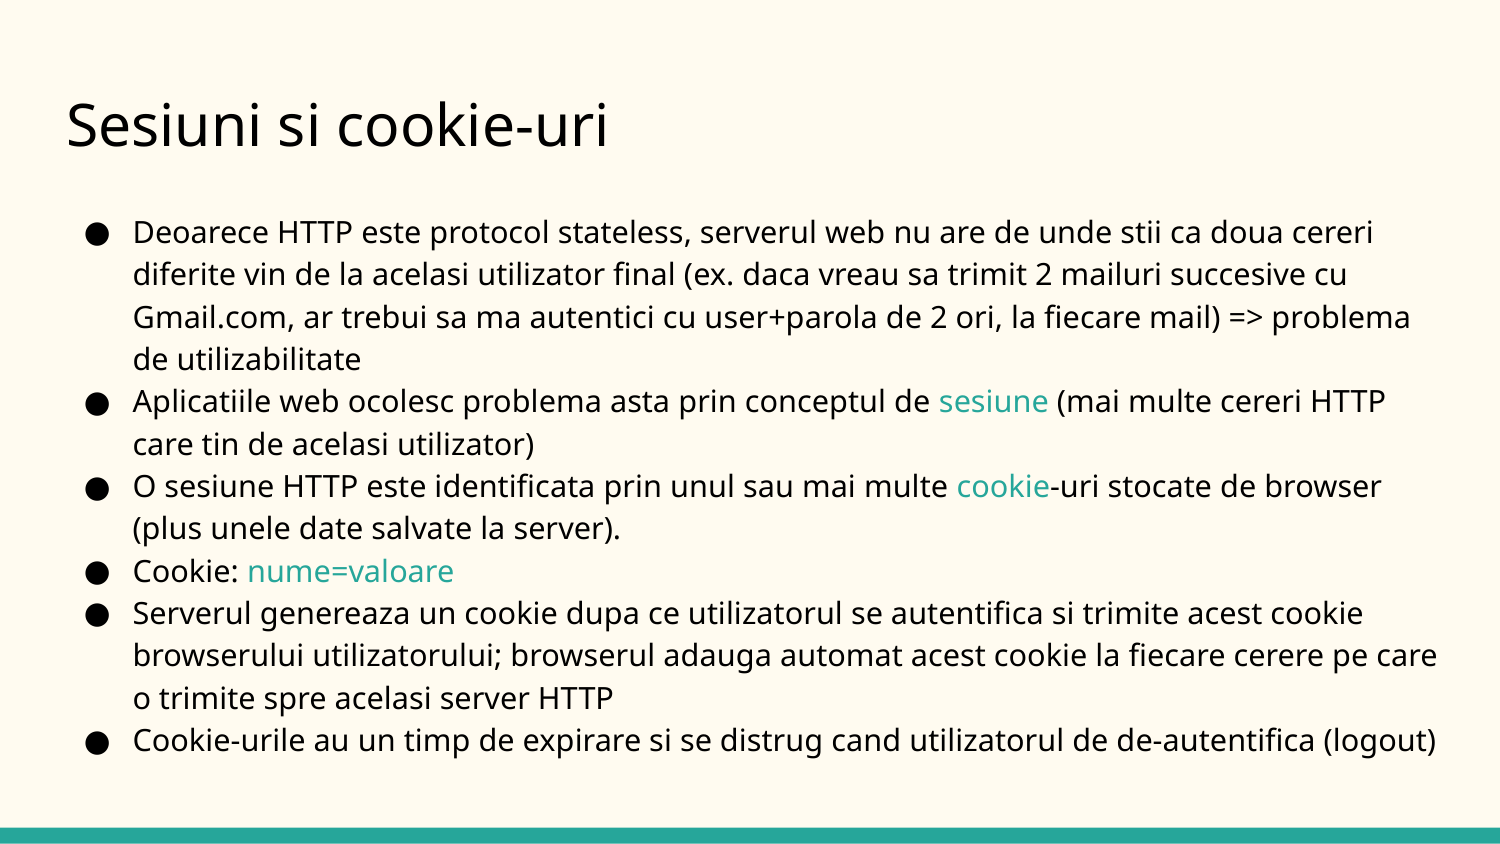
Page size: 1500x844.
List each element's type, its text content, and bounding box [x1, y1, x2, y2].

title Sesiuni si cookie-uri [51, 72, 1449, 174]
list Deoarece HTTP este protocol stateless, serverul web nu are de unde stii ca doua cereri diferite vin de la acelasi utilizator final (ex. daca vreau sa trimit 2 mailuri succesive cu Gmail.com, ar trebui sa ma autentici cu user+parola de 2 ori, la fiecare mail) => problema de utilizabilitate Aplicatiile web ocolesc problema asta prin conceptul de sesiune (mai multe cereri HTTP care tin de acelasi utilizator) O sesiune HTTP este identificata prin unul sau mai multe cookie-uri stocate de browser (plus unele date salvate la server). Cookie: nume=valoare Serverul genereaza un cookie dupa ce utilizatorul se autentifica si trimite acest cookie browserului utilizatorului; browserul adauga automat acest cookie la fiecare cerere pe care o trimite spre acelasi server HTTP Cookie-urile au un timp de expirare si se distrug cand utilizatorul de de-autentifica (logout) [51, 192, 1459, 805]
